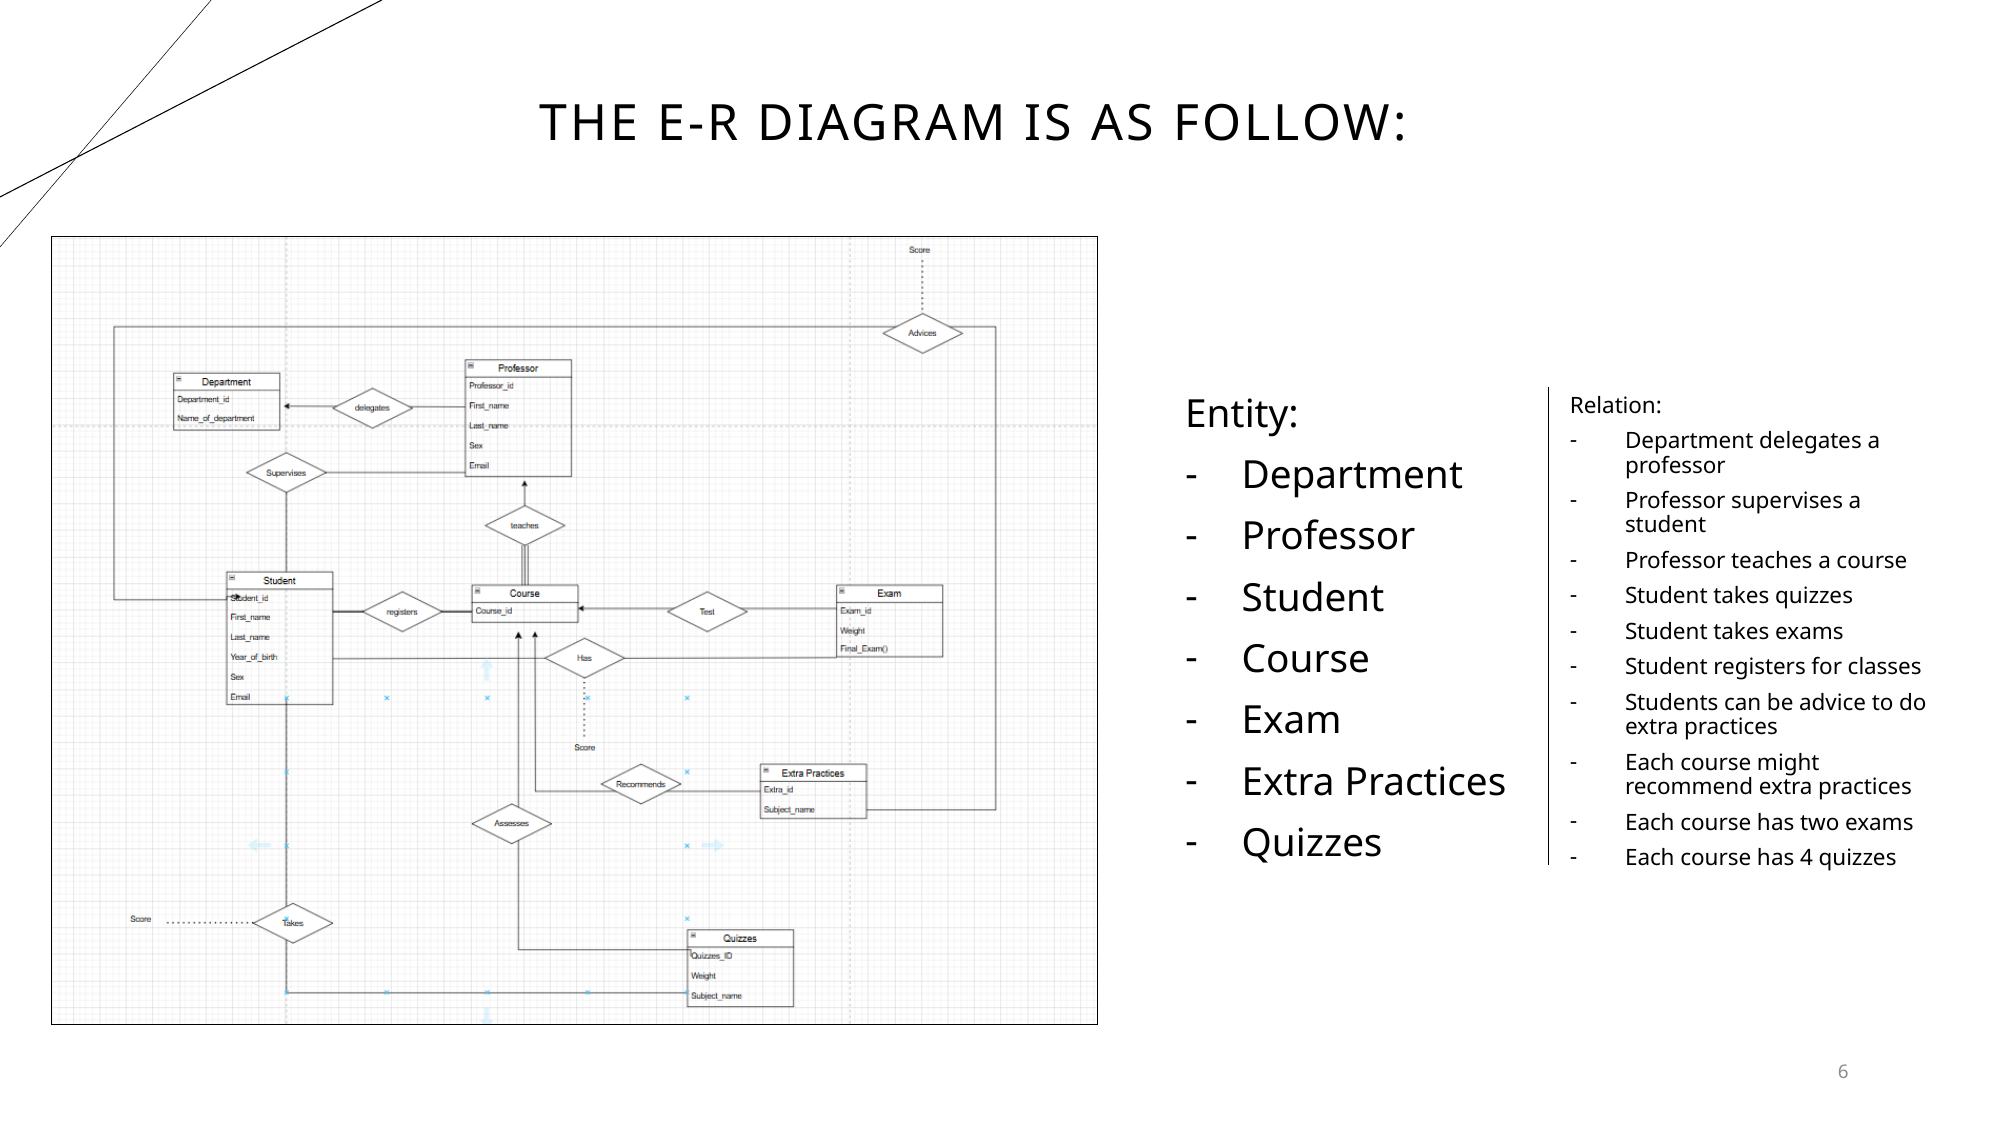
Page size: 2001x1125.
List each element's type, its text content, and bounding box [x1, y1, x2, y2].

picture [51, 236, 1098, 1025]
slide_number 6 [1701, 1042, 1864, 1103]
title The E-R DIAGRAM is as follow: [157, 0, 1791, 270]
text_box Relation: Department delegates a professor Professor supervises a student Professor teaches a course Student takes quizzes Student takes exams Student registers for classes Students can be advice to do extra practices Each course might recommend extra practices Each course has two exams Each course has 4 quizzes [1554, 386, 1958, 884]
text_box Entity: Department Professor Student Course Exam Extra Practices Quizzes [1170, 386, 1525, 884]
